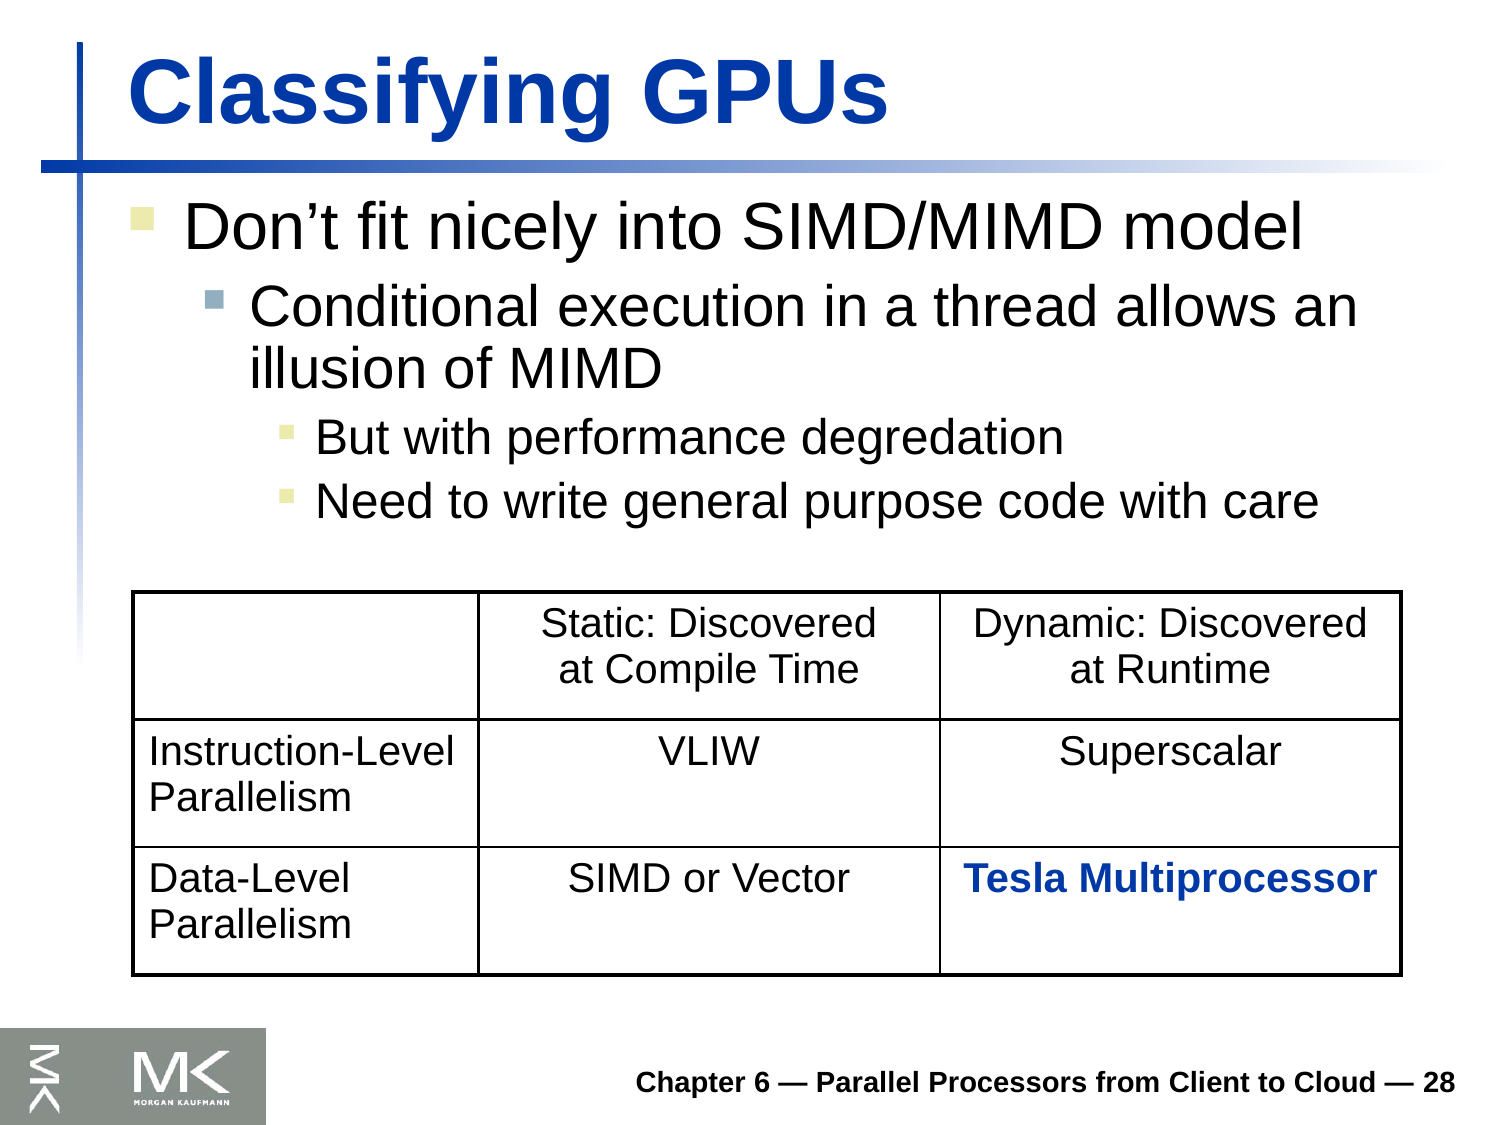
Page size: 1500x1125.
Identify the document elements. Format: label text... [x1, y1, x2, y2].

table_cell Tesla Multiprocessor [941, 848, 1399, 973]
table_header Dynamic: Discovered at Runtime [941, 594, 1399, 718]
table_cell SIMD or Vector [480, 848, 939, 973]
table_cell Data-Level Parallelism [135, 848, 477, 973]
table_cell Instruction-Level Parallelism [135, 721, 477, 846]
picture [0, 1028, 266, 1125]
table_cell VLIW [480, 721, 939, 846]
table_cell Superscalar [941, 721, 1399, 846]
footer Chapter 6 — Parallel Processors from Client to Cloud — 28 [277, 1046, 1471, 1106]
list Don’t fit nicely into SIMD/MIMD model Conditional execution in a thread allows an illusion of MIMD But with performance degredation Need to write general purpose code with care [112, 184, 1469, 574]
table_header [135, 594, 477, 718]
table_header Static: Discovered at Compile Time [480, 594, 939, 718]
title Classifying GPUs [112, 23, 1468, 149]
